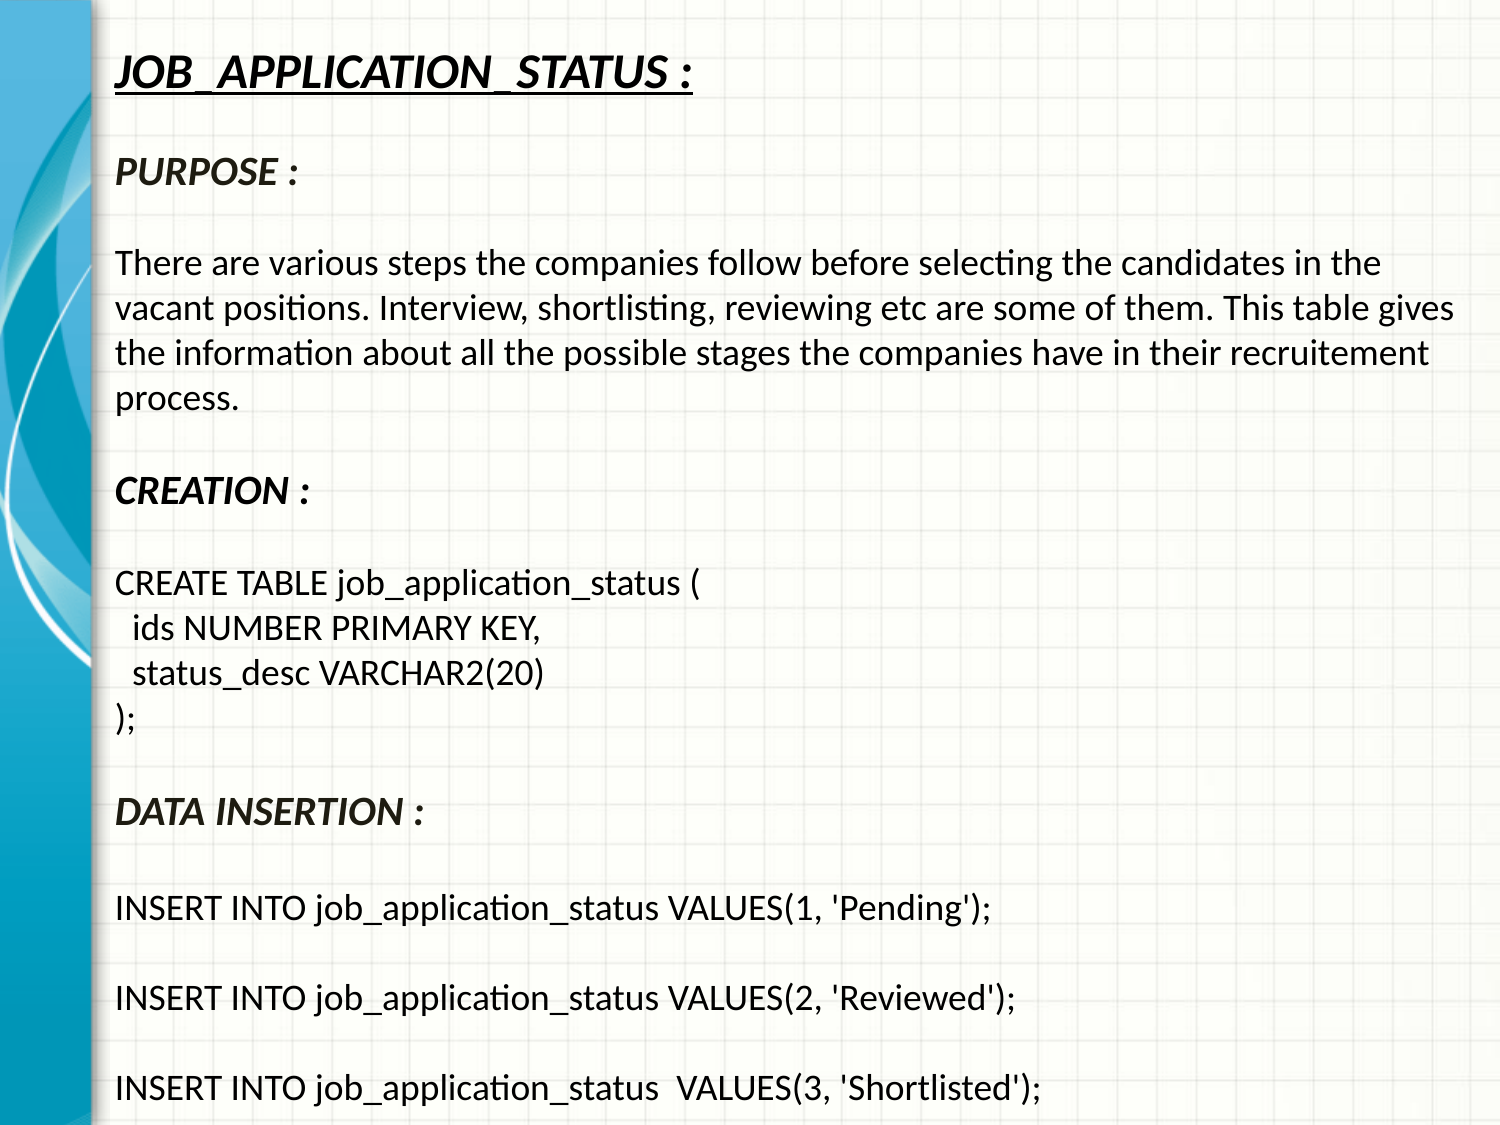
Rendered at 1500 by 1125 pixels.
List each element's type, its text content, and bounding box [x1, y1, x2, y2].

picture [0, 0, 1500, 1125]
text_box JOB_APPLICATION_STATUS : PURPOSE : There are various steps the companies follow before selecting the candidates in the vacant positions. Interview, shortlisting, reviewing etc are some of them. This table gives the information about all the possible stages the companies have in their recruitement process. CREATION : CREATE TABLE job_application_status ( ids NUMBER PRIMARY KEY, status_desc VARCHAR2(20) ); DATA INSERTION : INSERT INTO job_application_status VALUES(1, 'Pending'); INSERT INTO job_application_status VALUES(2, 'Reviewed'); INSERT INTO job_application_status VALUES(3, 'Shortlisted'); [100, 30, 1483, 1125]
